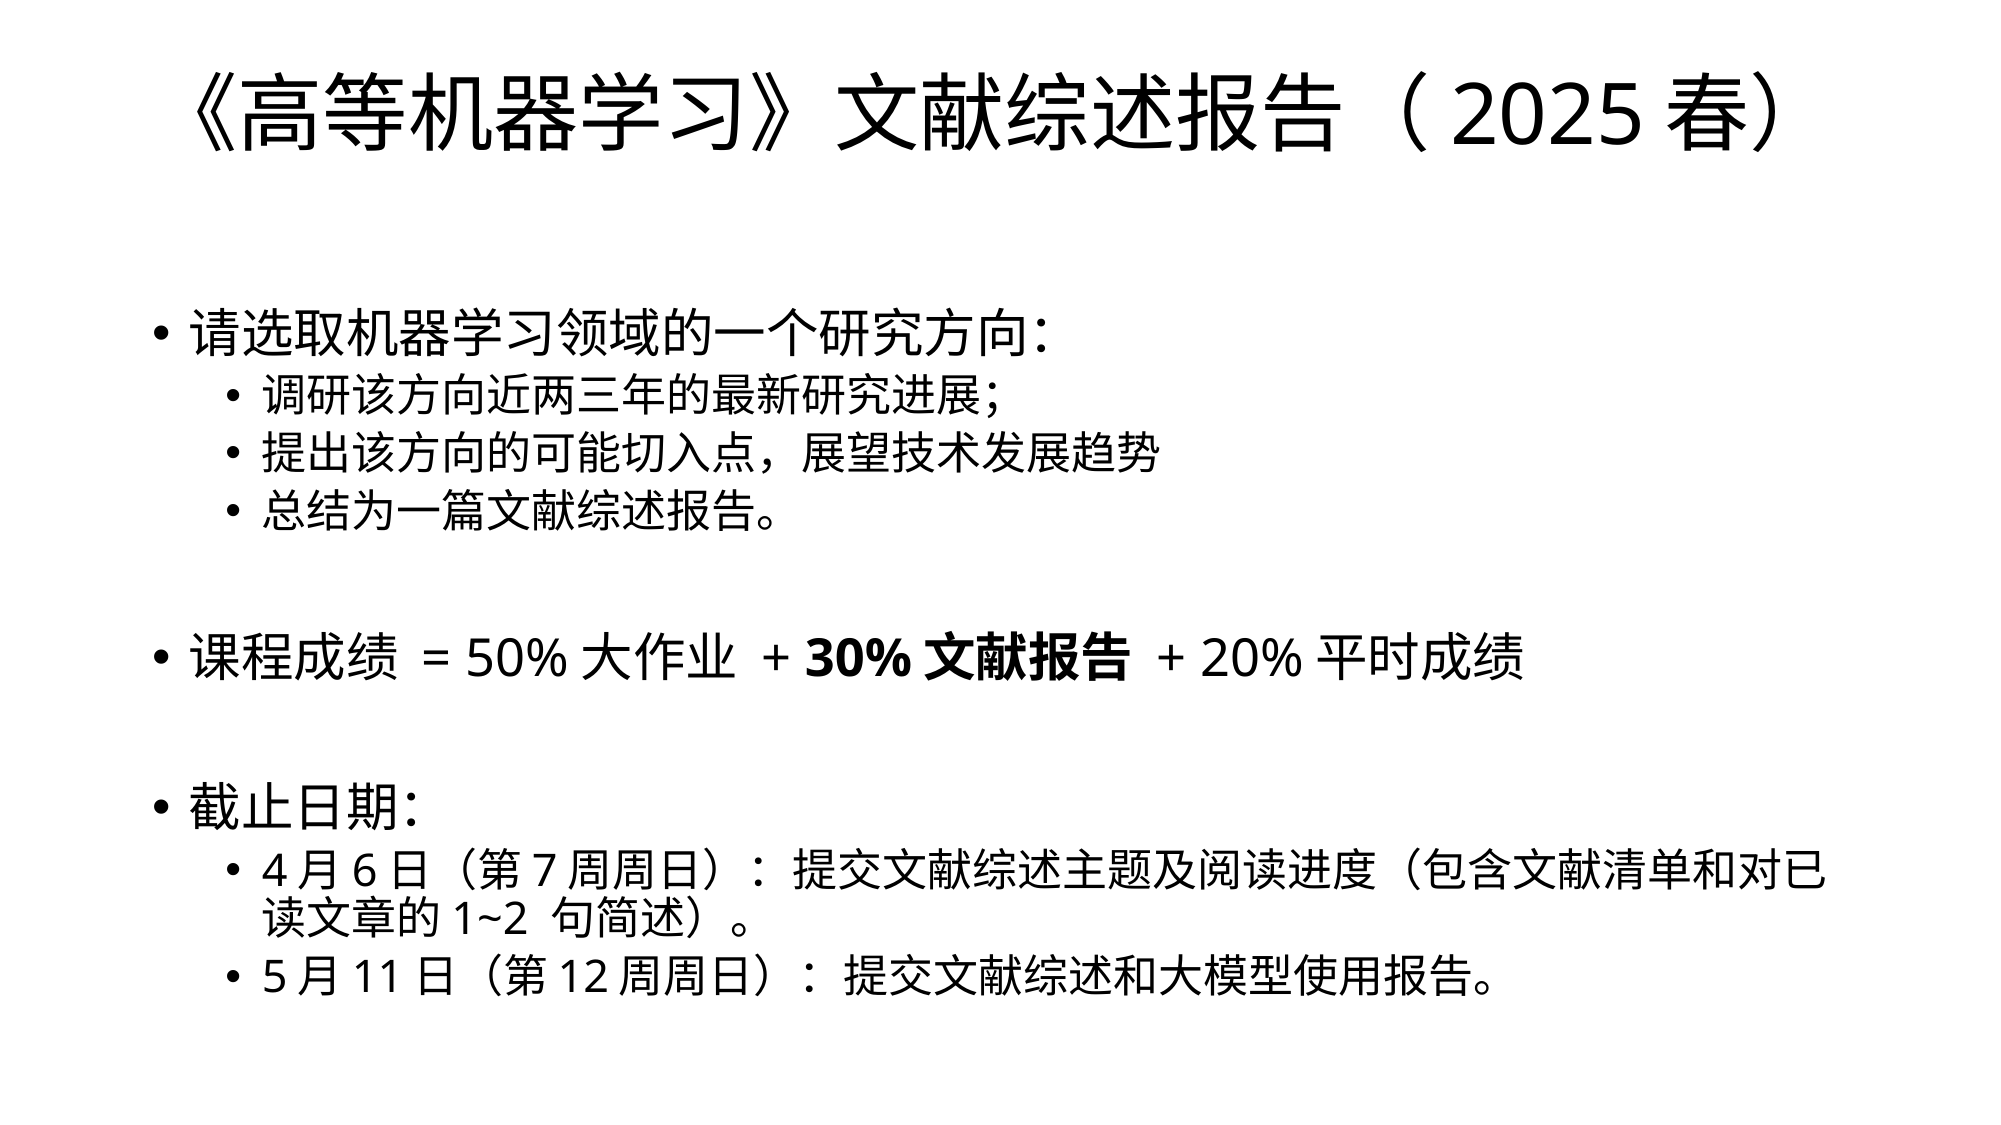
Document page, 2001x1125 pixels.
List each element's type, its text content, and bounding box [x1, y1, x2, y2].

title 《高等机器学习》文献综述报告（2025春） [137, 59, 1863, 278]
list 请选取机器学习领域的一个研究方向： 调研该方向近两三年的最新研究进展； 提出该方向的可能切入点，展望技术发展趋势 总结为一篇文献综述报告。 课程成绩 = 50%大作业 + 30%文献报告 + 20%平时成绩 截止日期： 4月6日（第7周周日）：提交文献综述主题及阅读进度（包含文献清单和对已读文章的1~2 句简述）。 5月11日（第12周周日）：提交文献综述和大模型使用报告。 [137, 299, 1863, 1014]
